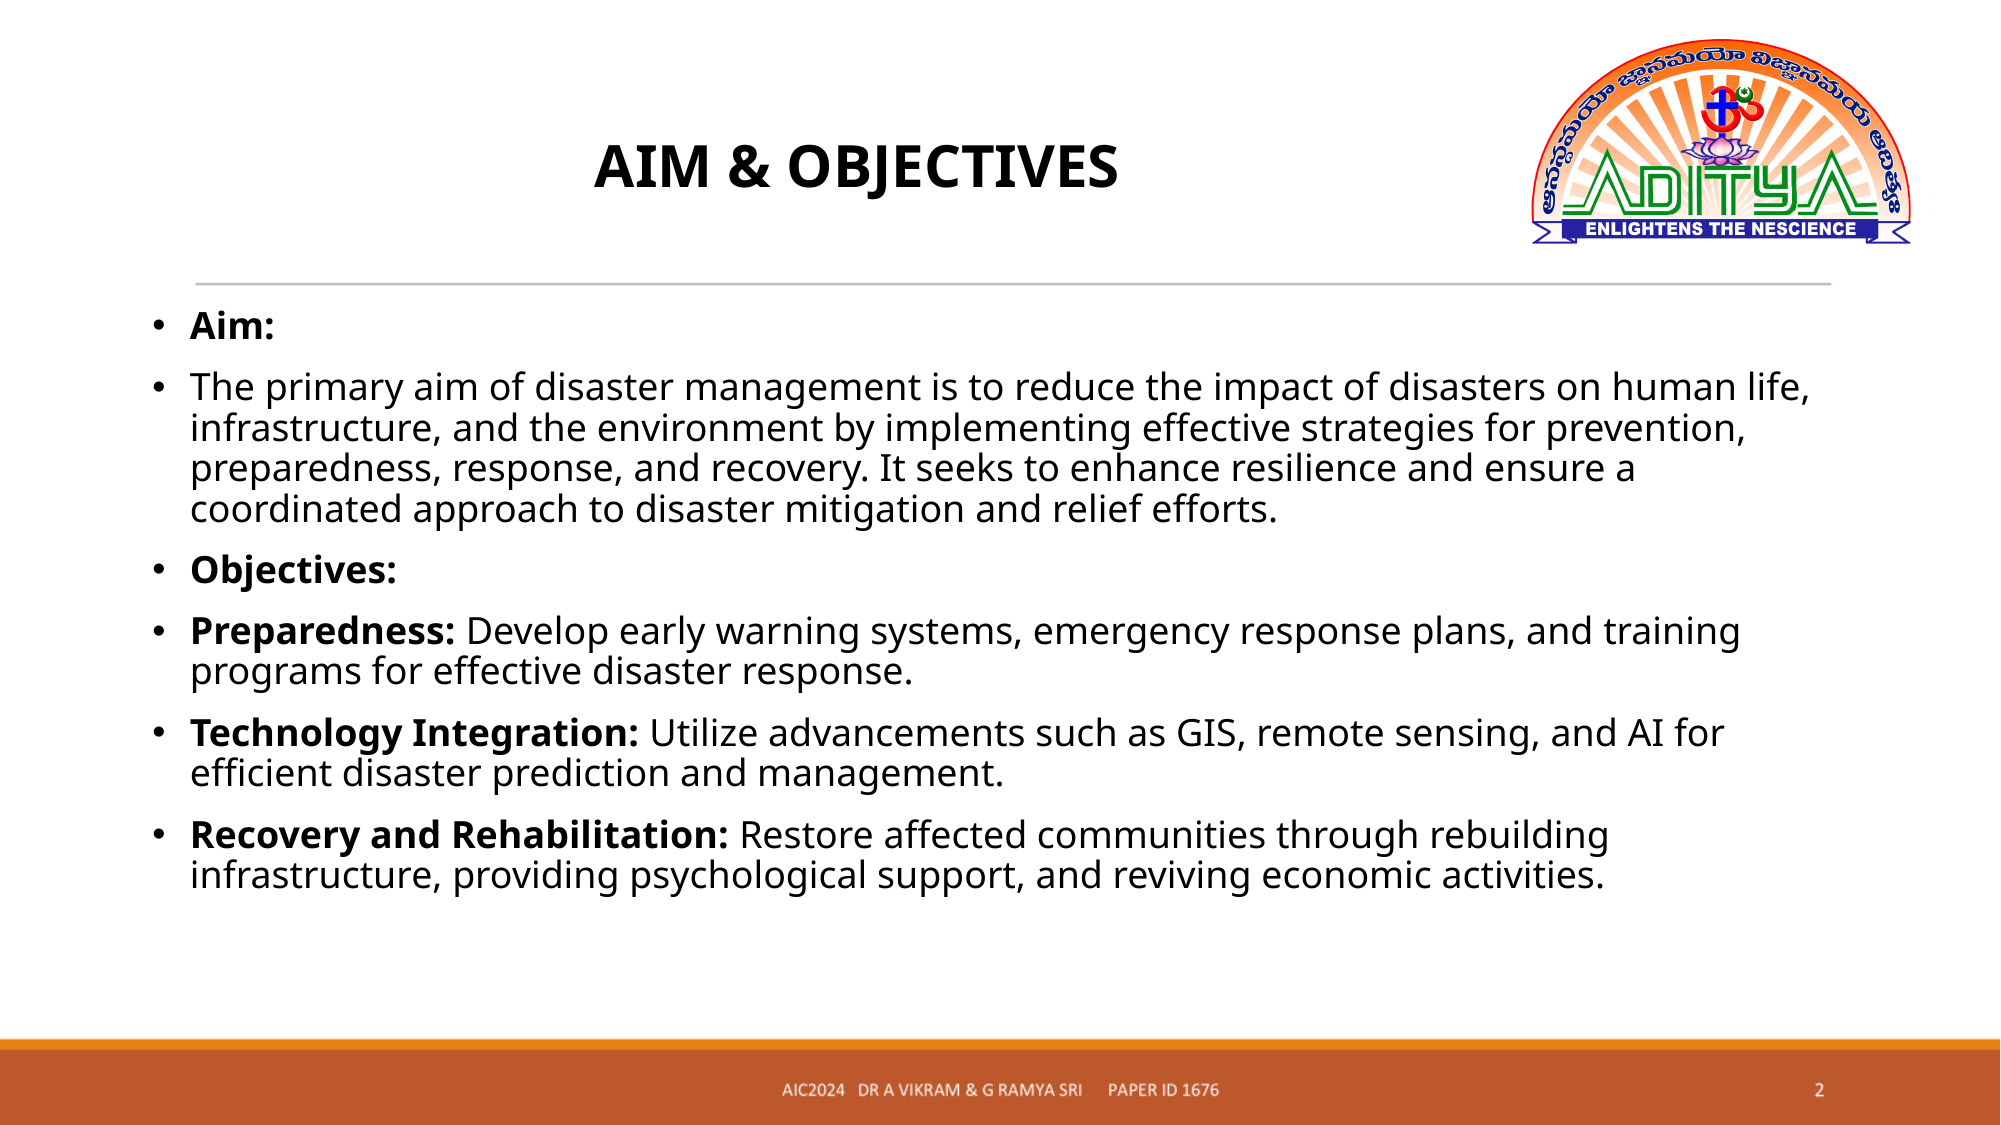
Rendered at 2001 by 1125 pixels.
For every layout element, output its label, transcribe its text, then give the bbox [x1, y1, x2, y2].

title AIM & OBJECTIVES [137, 59, 1510, 278]
list Aim: The primary aim of disaster management is to reduce the impact of disasters on human life, infrastructure, and the environment by implementing effective strategies for prevention, preparedness, response, and recovery. It seeks to enhance resilience and ensure a coordinated approach to disaster mitigation and relief efforts. Objectives: Preparedness: Develop early warning systems, emergency response plans, and training programs for effective disaster response. Technology Integration: Utilize advancements such as GIS, remote sensing, and AI for efficient disaster prediction and management. Recovery and Rehabilitation: Restore affected communities through rebuilding infrastructure, providing psychological support, and reviving economic activities. [137, 299, 1863, 1014]
picture [0, 0, 2001, 1125]
